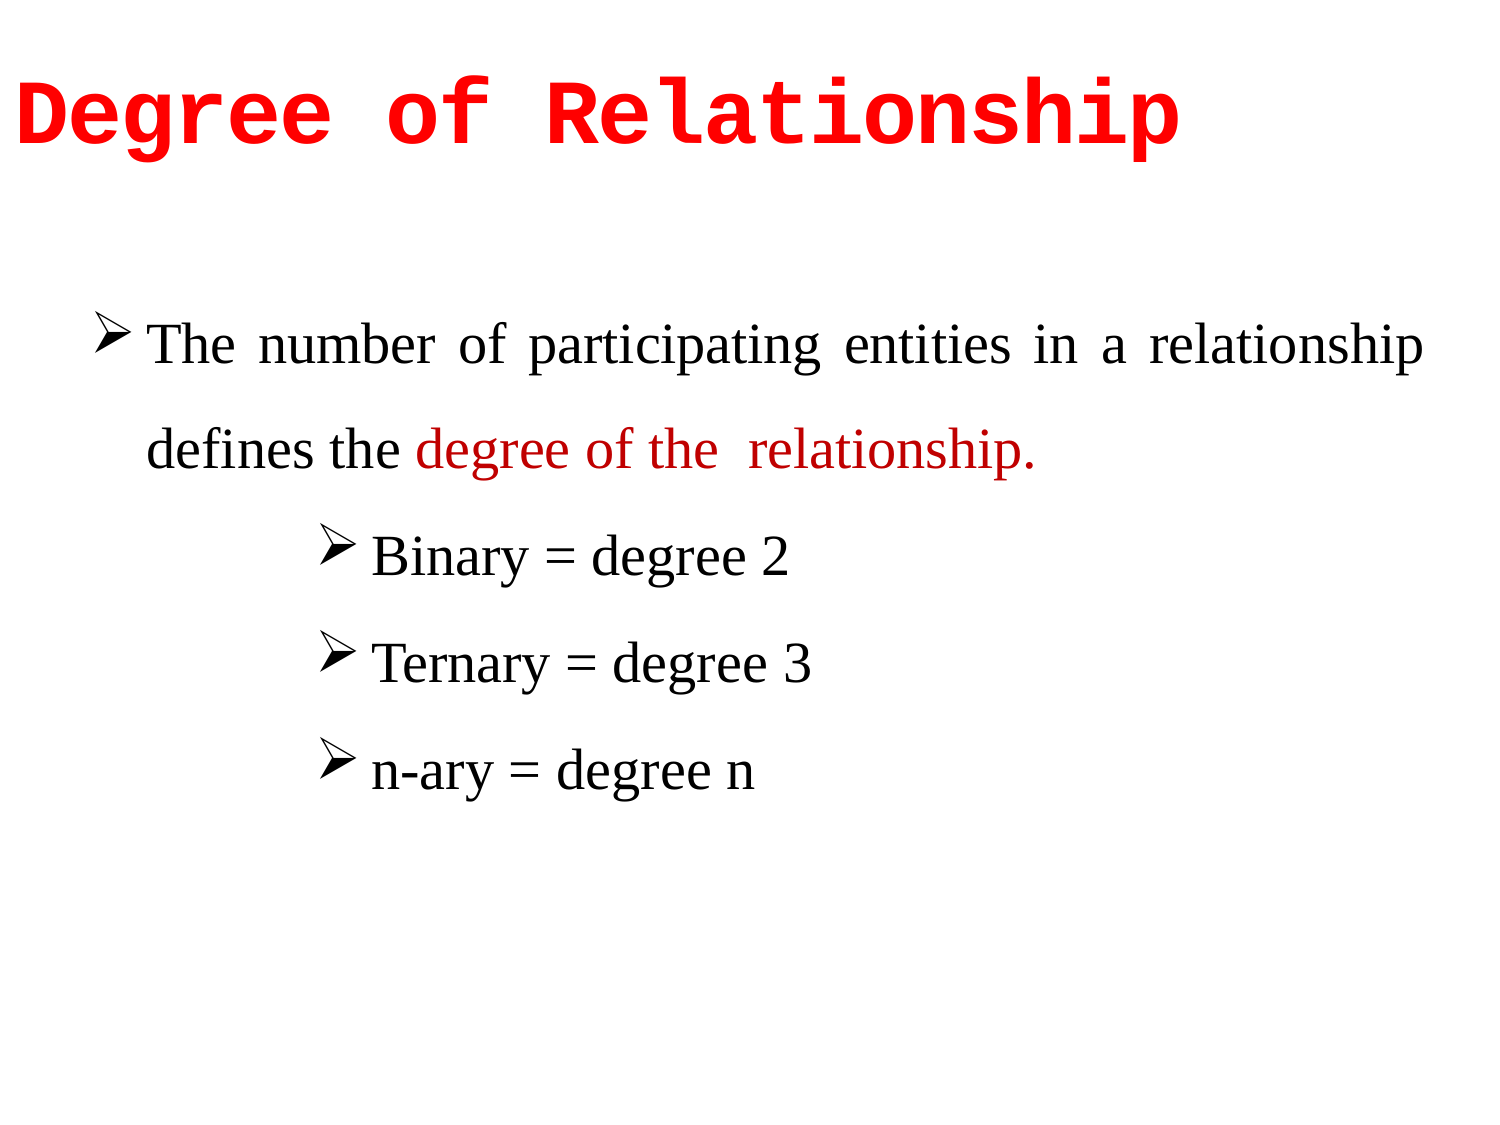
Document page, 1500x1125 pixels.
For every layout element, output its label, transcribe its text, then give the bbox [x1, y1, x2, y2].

text_box The number of participating entities in a relationship defines the degree of the relationship. Binary = degree 2 Ternary = degree 3 n-ary = degree n [87, 267, 1425, 908]
title Degree of Relationship [12, 50, 1190, 240]
